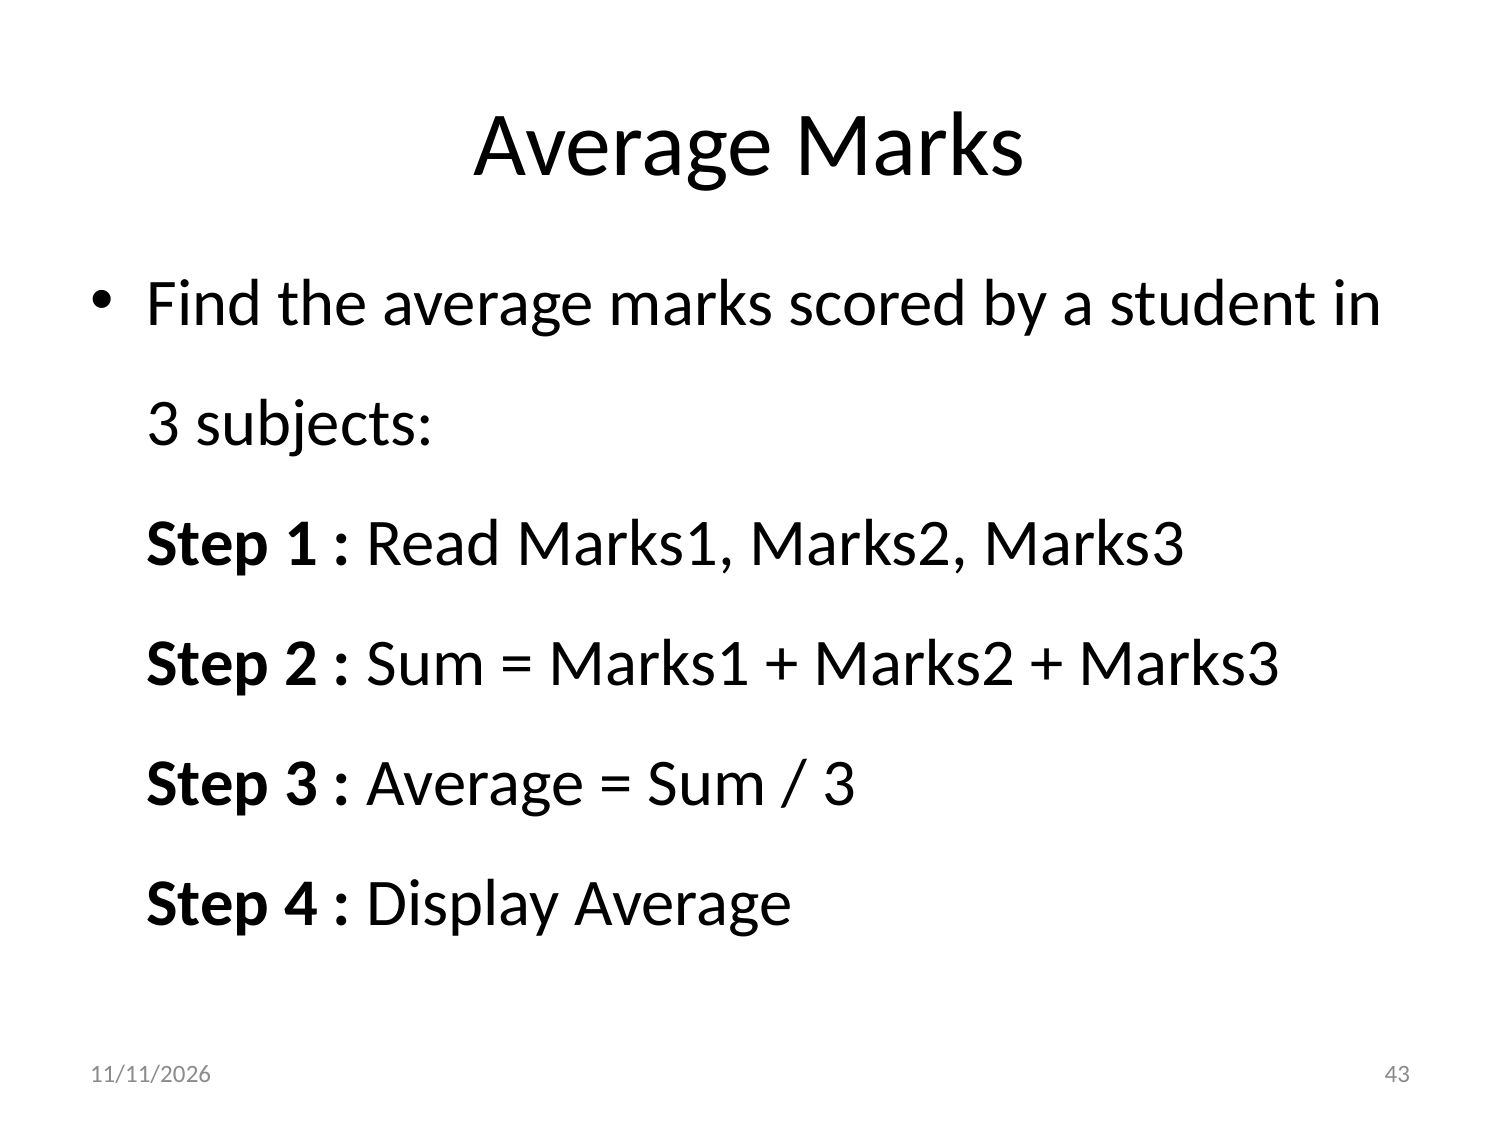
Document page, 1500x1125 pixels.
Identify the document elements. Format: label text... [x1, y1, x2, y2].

list Find the average marks scored by a student in 3 subjects: Step 1 : Read Marks1, Marks2, Marks3 Step 2 : Sum = Marks1 + Marks2 + Marks3 Step 3 : Average = Sum / 3 Step 4 : Display Average [75, 210, 1425, 1005]
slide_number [75, 1042, 425, 1103]
slide_number 43 [1074, 1042, 1425, 1103]
title Average Marks [75, 45, 1425, 210]
